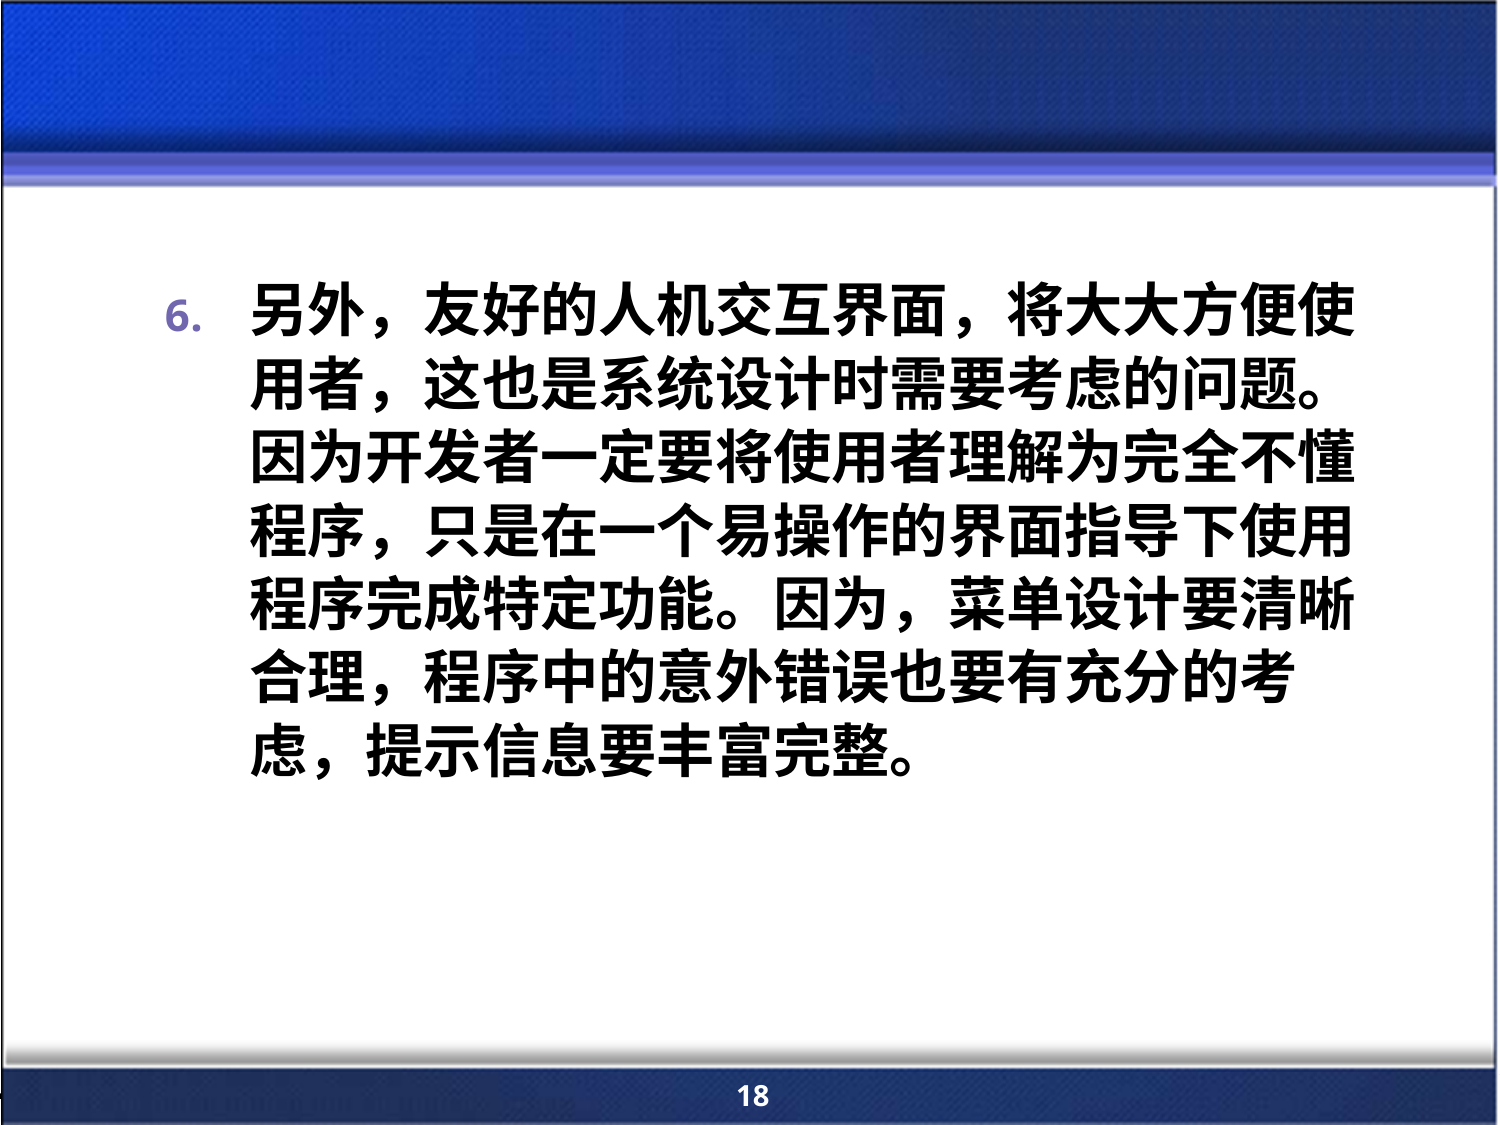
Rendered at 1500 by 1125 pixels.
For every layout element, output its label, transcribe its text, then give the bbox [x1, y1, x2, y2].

slide_number 18 [672, 1074, 834, 1125]
list 另外，友好的人机交互界面，将大大方便使用者，这也是系统设计时需要考虑的问题。因为开发者一定要将使用者理解为完全不懂程序，只是在一个易操作的界面指导下使用程序完成特定功能。因为，菜单设计要清晰合理，程序中的意外错误也要有充分的考虑，提示信息要丰富完整。 [75, 262, 1425, 1005]
picture [1, 0, 1499, 1125]
